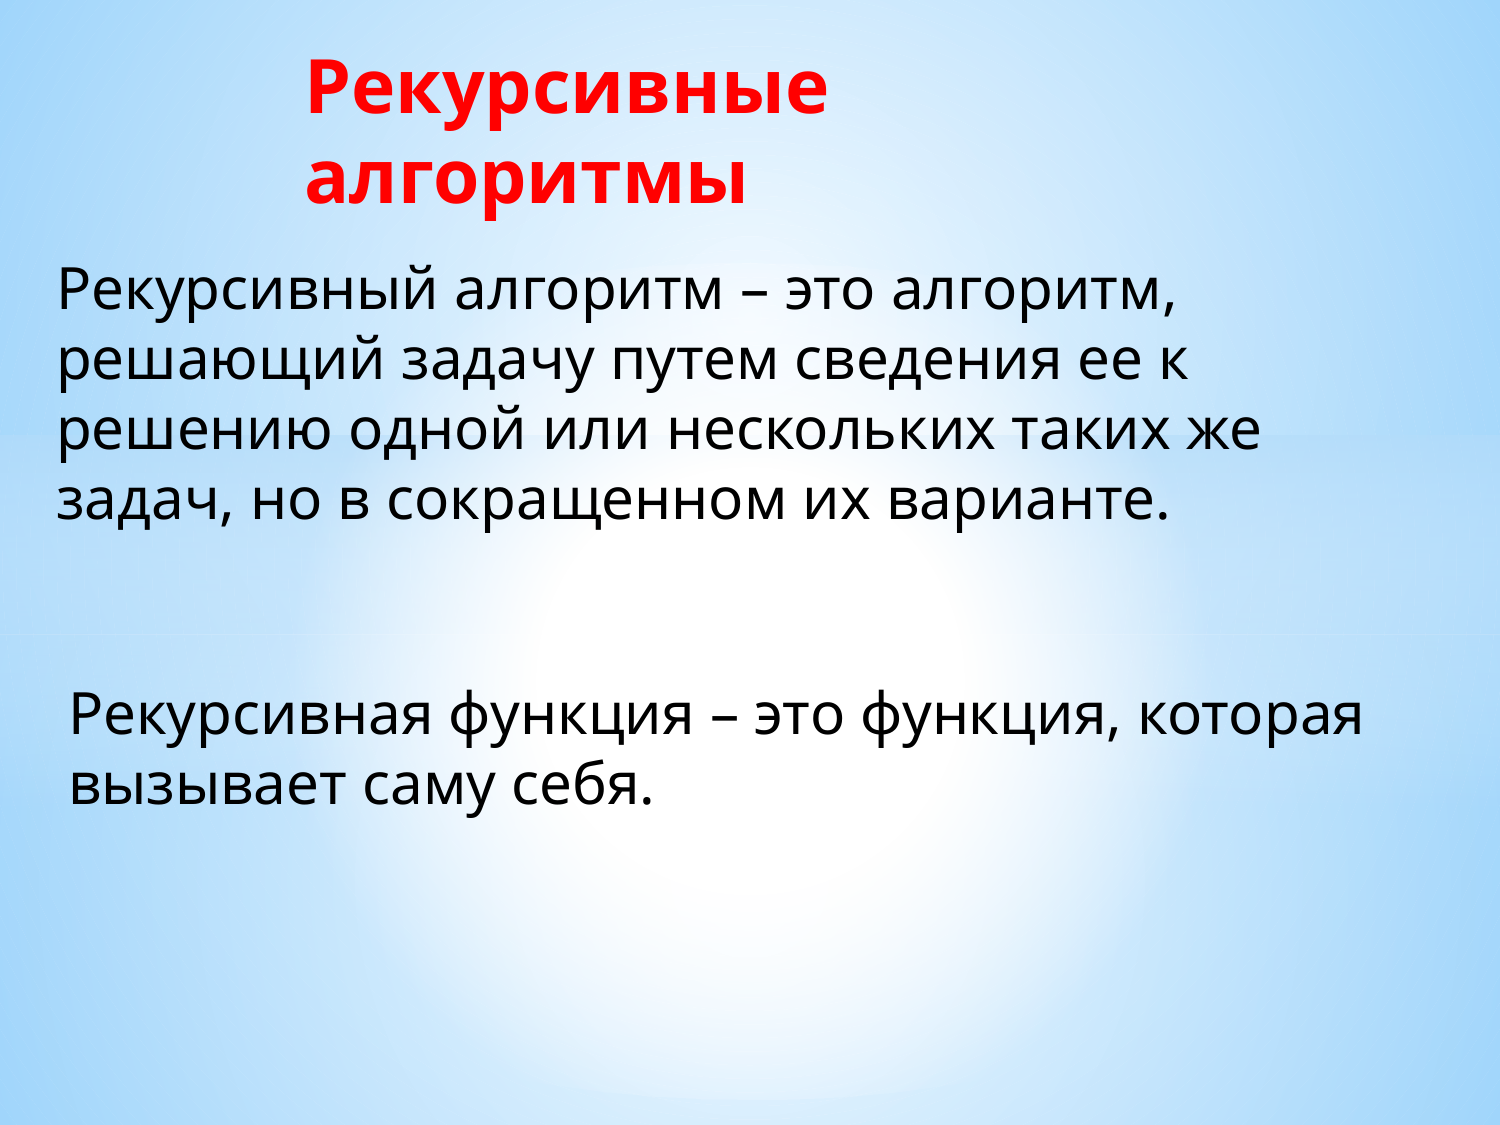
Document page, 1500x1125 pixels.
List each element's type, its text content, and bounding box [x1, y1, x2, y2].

text_box Рекурсивная функция – это функция, которая вызывает саму себя. [53, 668, 1447, 826]
text_box Рекурсивные алгоритмы [289, 30, 1231, 137]
text_box Рекурсивный алгоритм – это алгоритм, решающий задачу путем сведения ее к решению одной или нескольких таких же задач, но в сокращенном их варианте. [41, 243, 1459, 542]
